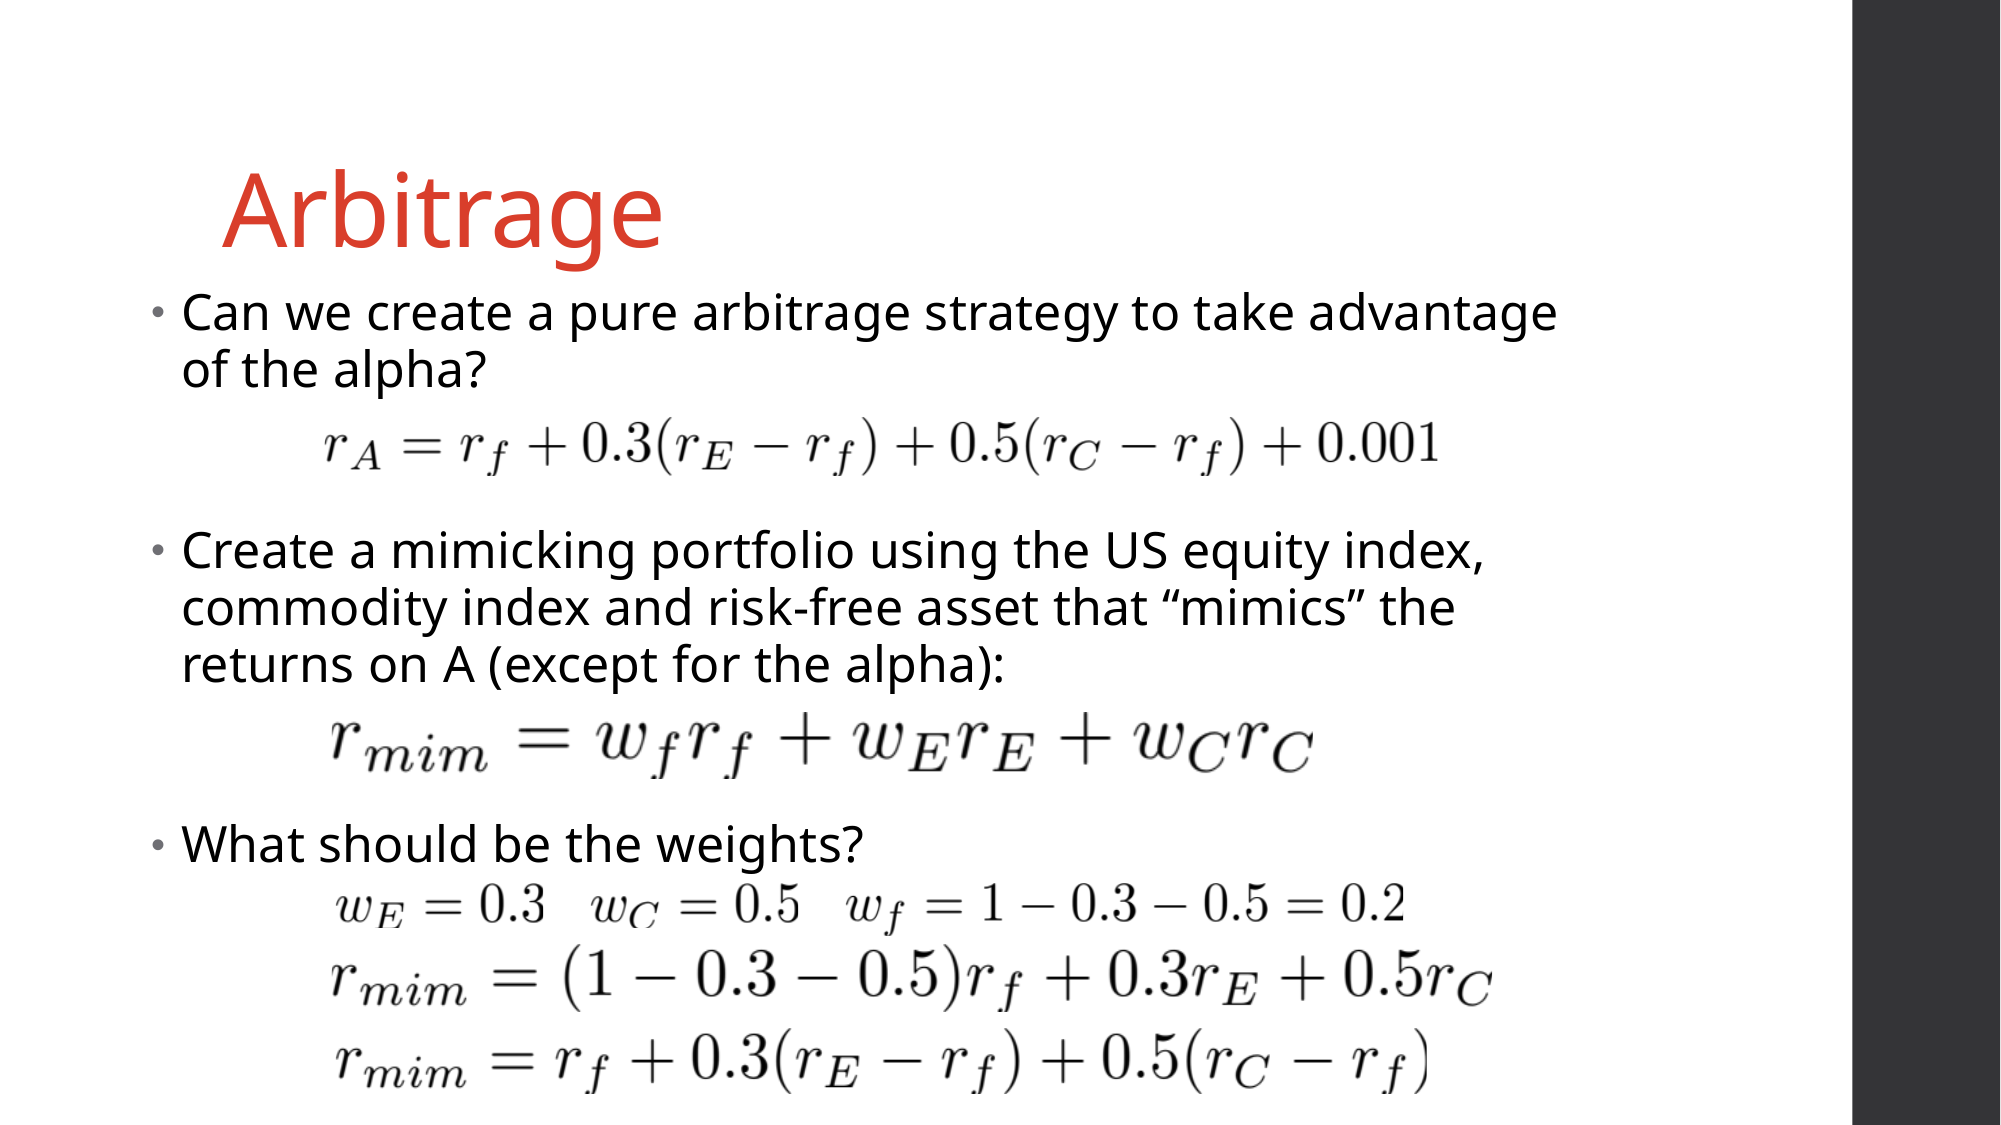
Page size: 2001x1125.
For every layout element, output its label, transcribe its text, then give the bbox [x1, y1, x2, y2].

list Can we create a pure arbitrage strategy to take advantage of the alpha? Create a mimicking portfolio using the US equity index, commodity index and risk-free asset that “mimics” the returns on A (except for the alpha): What should be the weights? [136, 277, 1626, 992]
picture [334, 1027, 1427, 1094]
picture [589, 882, 799, 929]
picture [844, 882, 1404, 936]
picture [331, 943, 1493, 1013]
picture [331, 712, 1314, 780]
title Arbitrage [206, 60, 1797, 278]
picture [334, 882, 544, 929]
picture [324, 416, 1438, 476]
